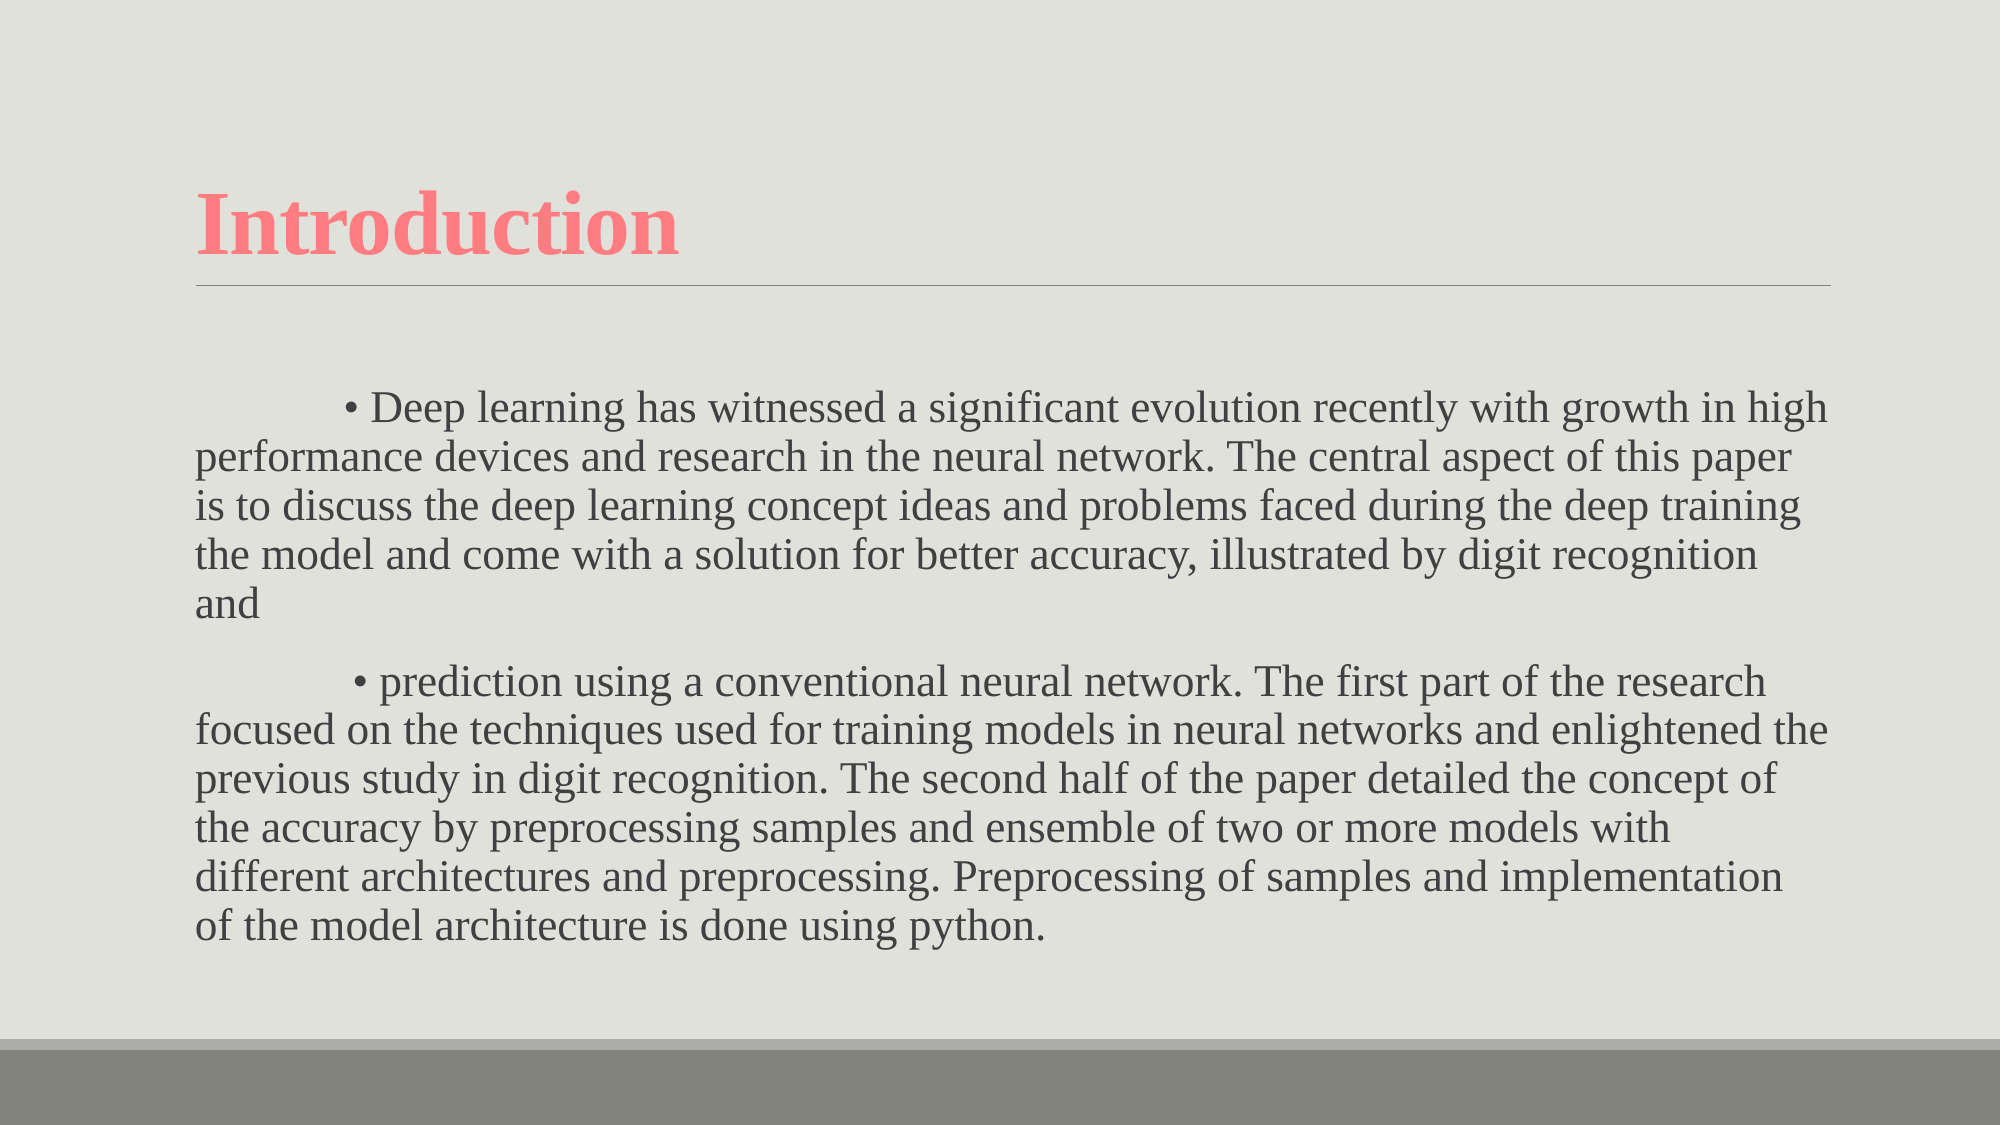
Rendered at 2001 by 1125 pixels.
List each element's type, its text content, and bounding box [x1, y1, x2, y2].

title Introduction [180, 42, 1830, 281]
list • Deep learning has witnessed a significant evolution recently with growth in high performance devices and research in the neural network. The central aspect of this paper is to discuss the deep learning concept ideas and problems faced during the deep training the model and come with a solution for better accuracy, illustrated by digit recognition and • prediction using a conventional neural network. The first part of the research focused on the techniques used for training models in neural networks and enlightened the previous study in digit recognition. The second half of the paper detailed the concept of the accuracy by preprocessing samples and ensemble of two or more models with different architectures and preprocessing. Preprocessing of samples and implementation of the model architecture is done using python. [180, 302, 1830, 963]
